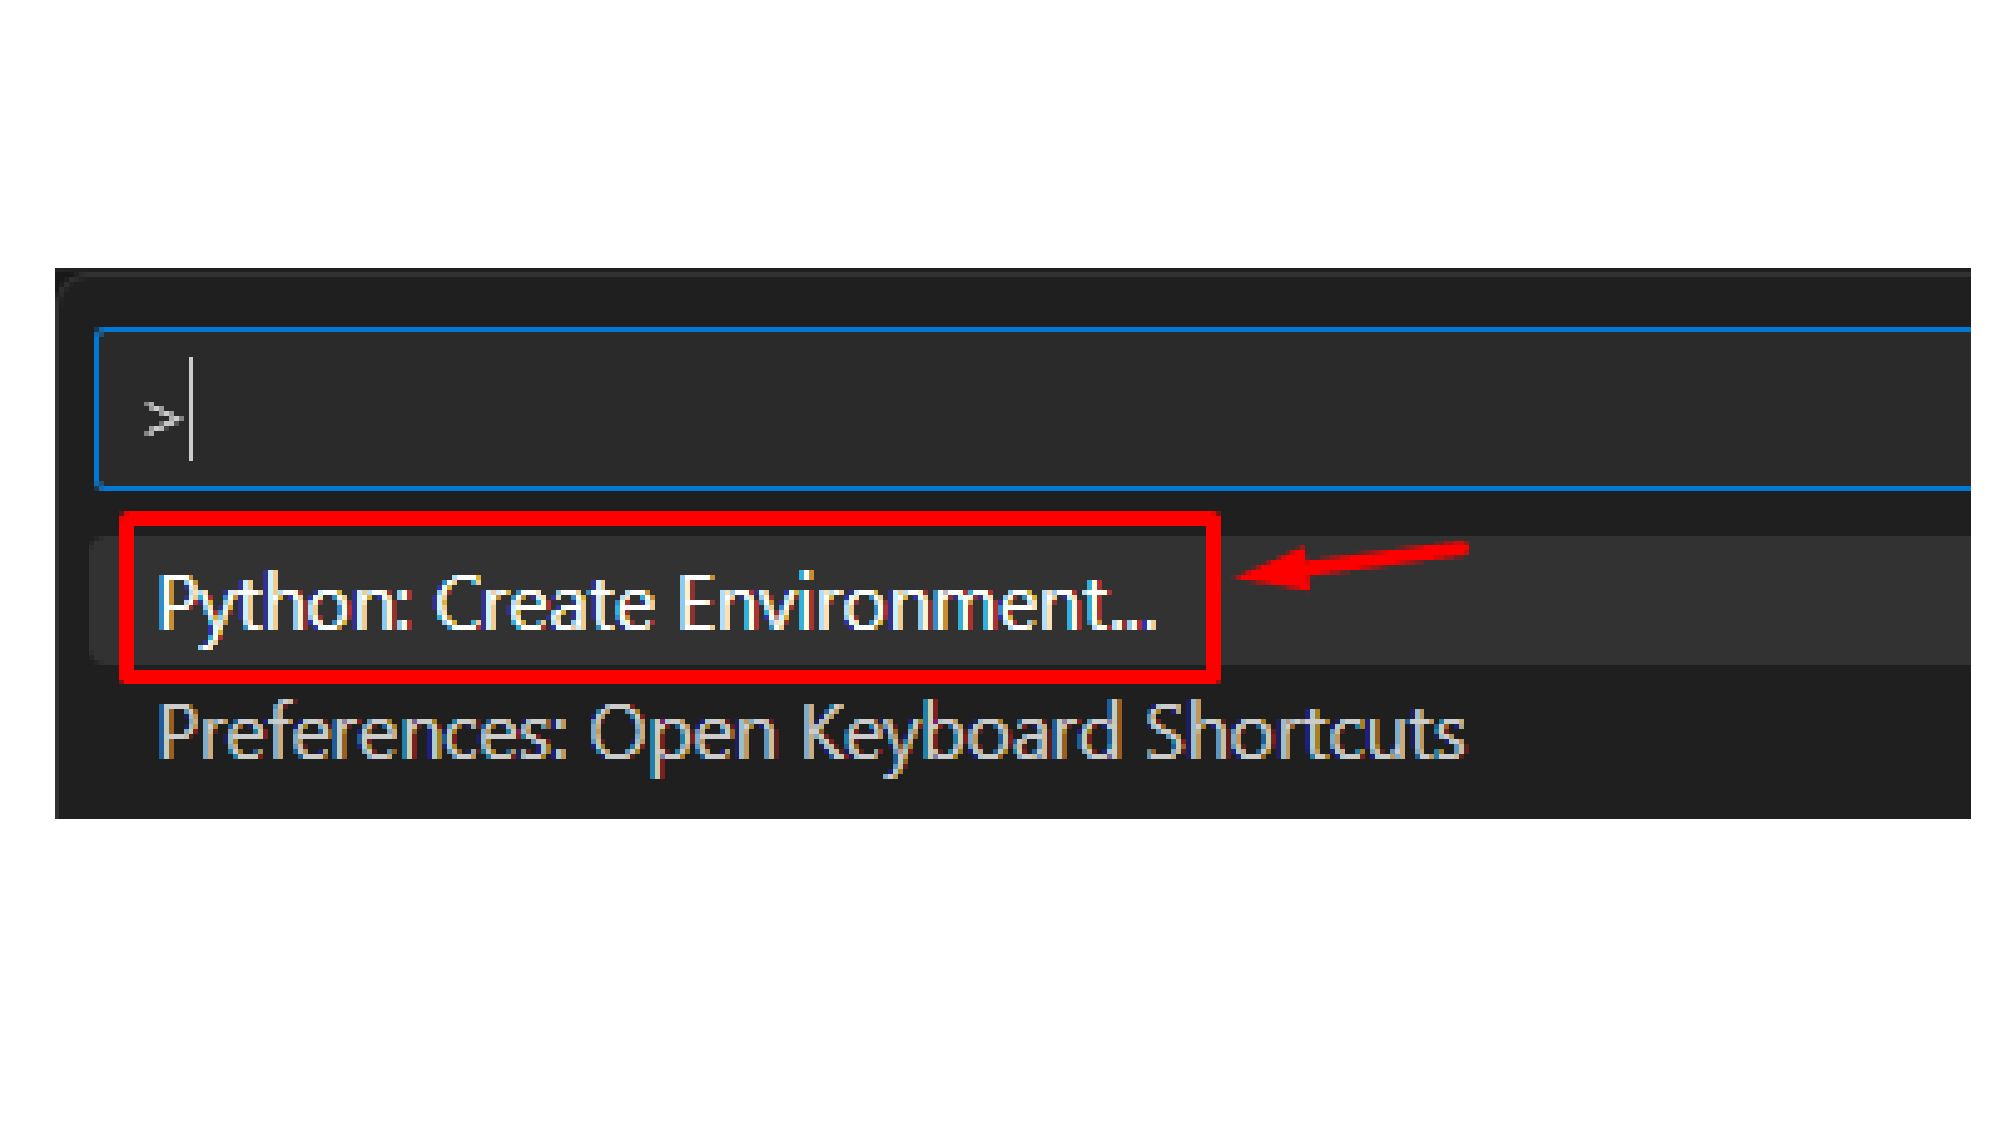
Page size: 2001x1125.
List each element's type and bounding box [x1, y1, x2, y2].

picture [55, 268, 1971, 819]
